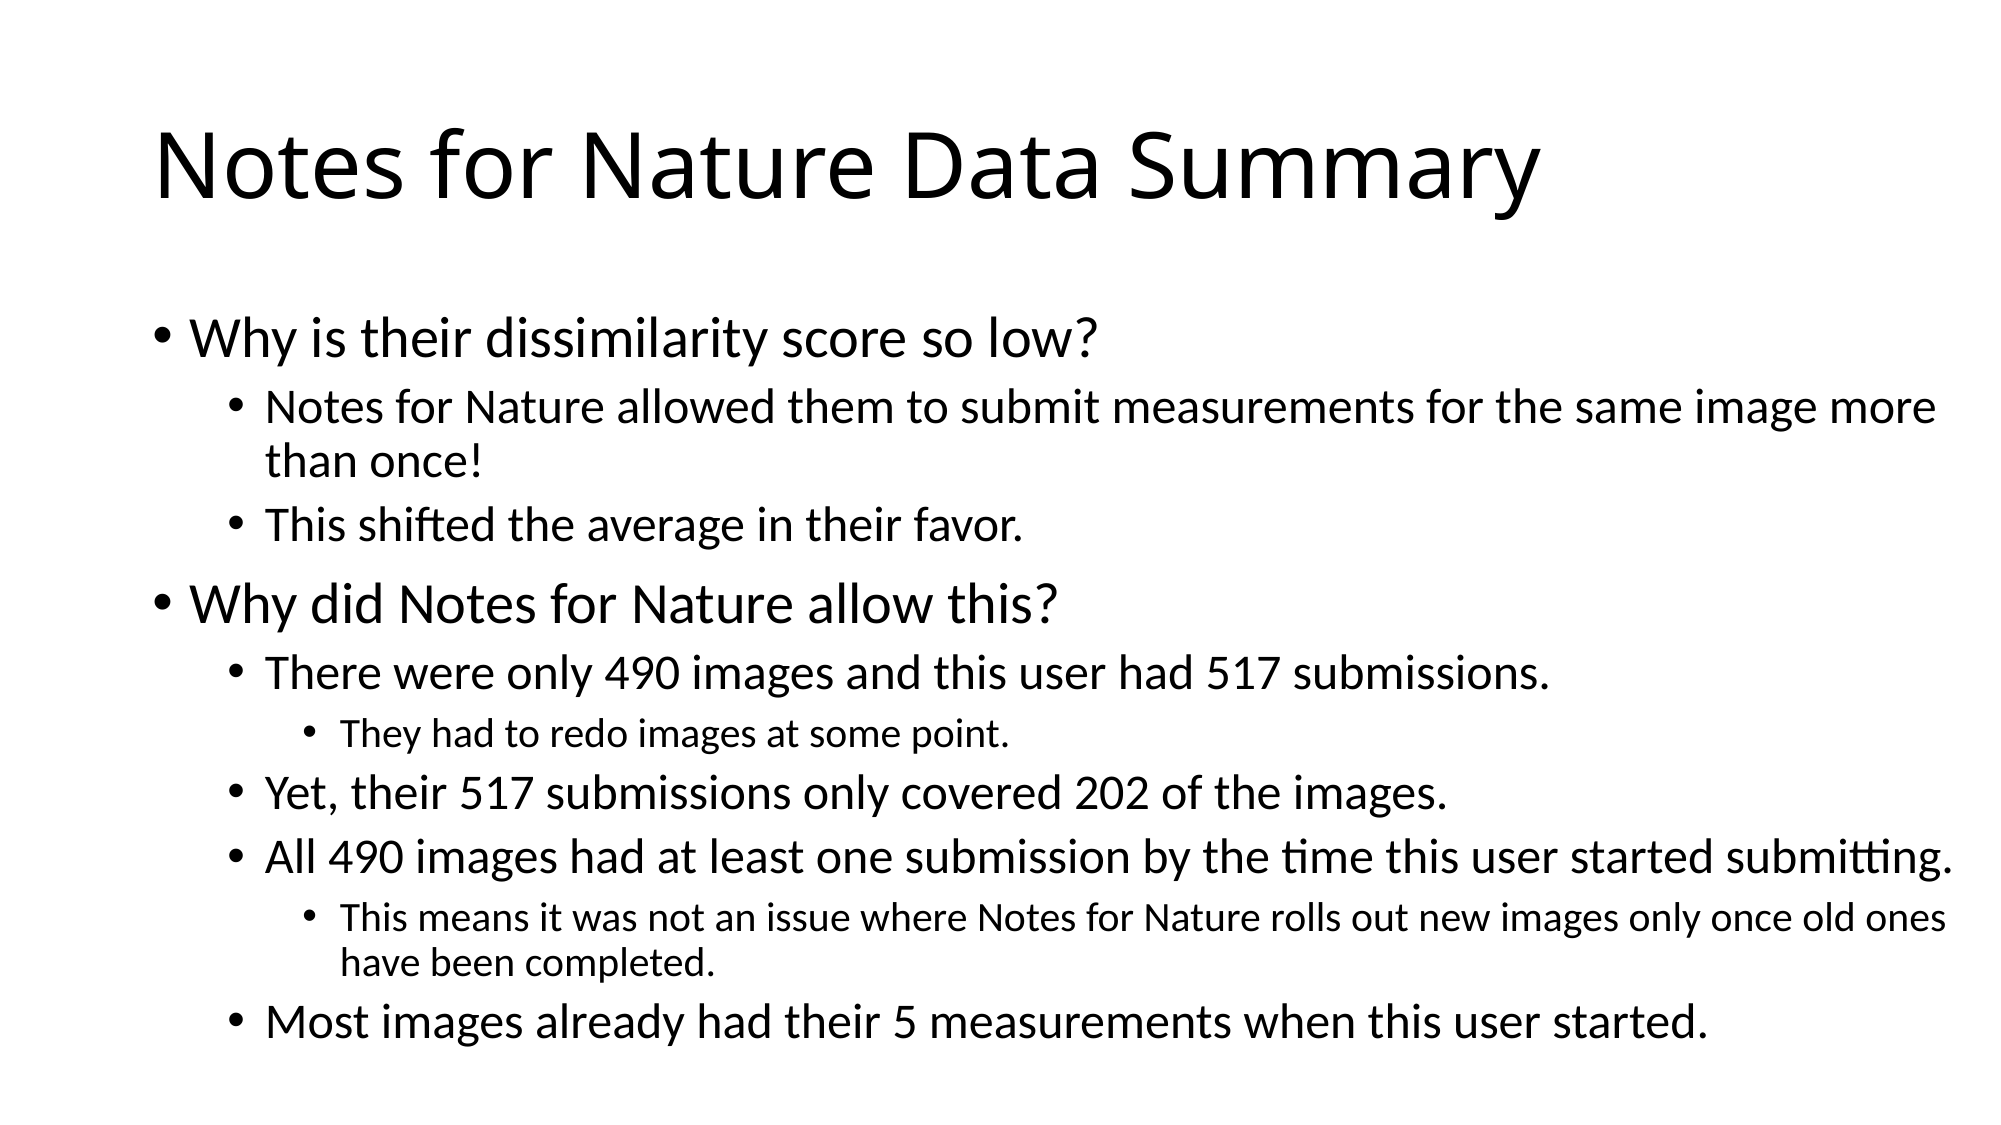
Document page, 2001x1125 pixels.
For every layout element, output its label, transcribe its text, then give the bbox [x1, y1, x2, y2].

list Why is their dissimilarity score so low? Notes for Nature allowed them to submit measurements for the same image more than once! This shifted the average in their favor. Why did Notes for Nature allow this? There were only 490 images and this user had 517 submissions. They had to redo images at some point. Yet, their 517 submissions only covered 202 of the images. All 490 images had at least one submission by the time this user started submitting. This means it was not an issue where Notes for Nature rolls out new images only once old ones have been completed. Most images already had their 5 measurements when this user started. [137, 299, 2000, 1086]
title Notes for Nature Data Summary [137, 59, 1863, 278]
